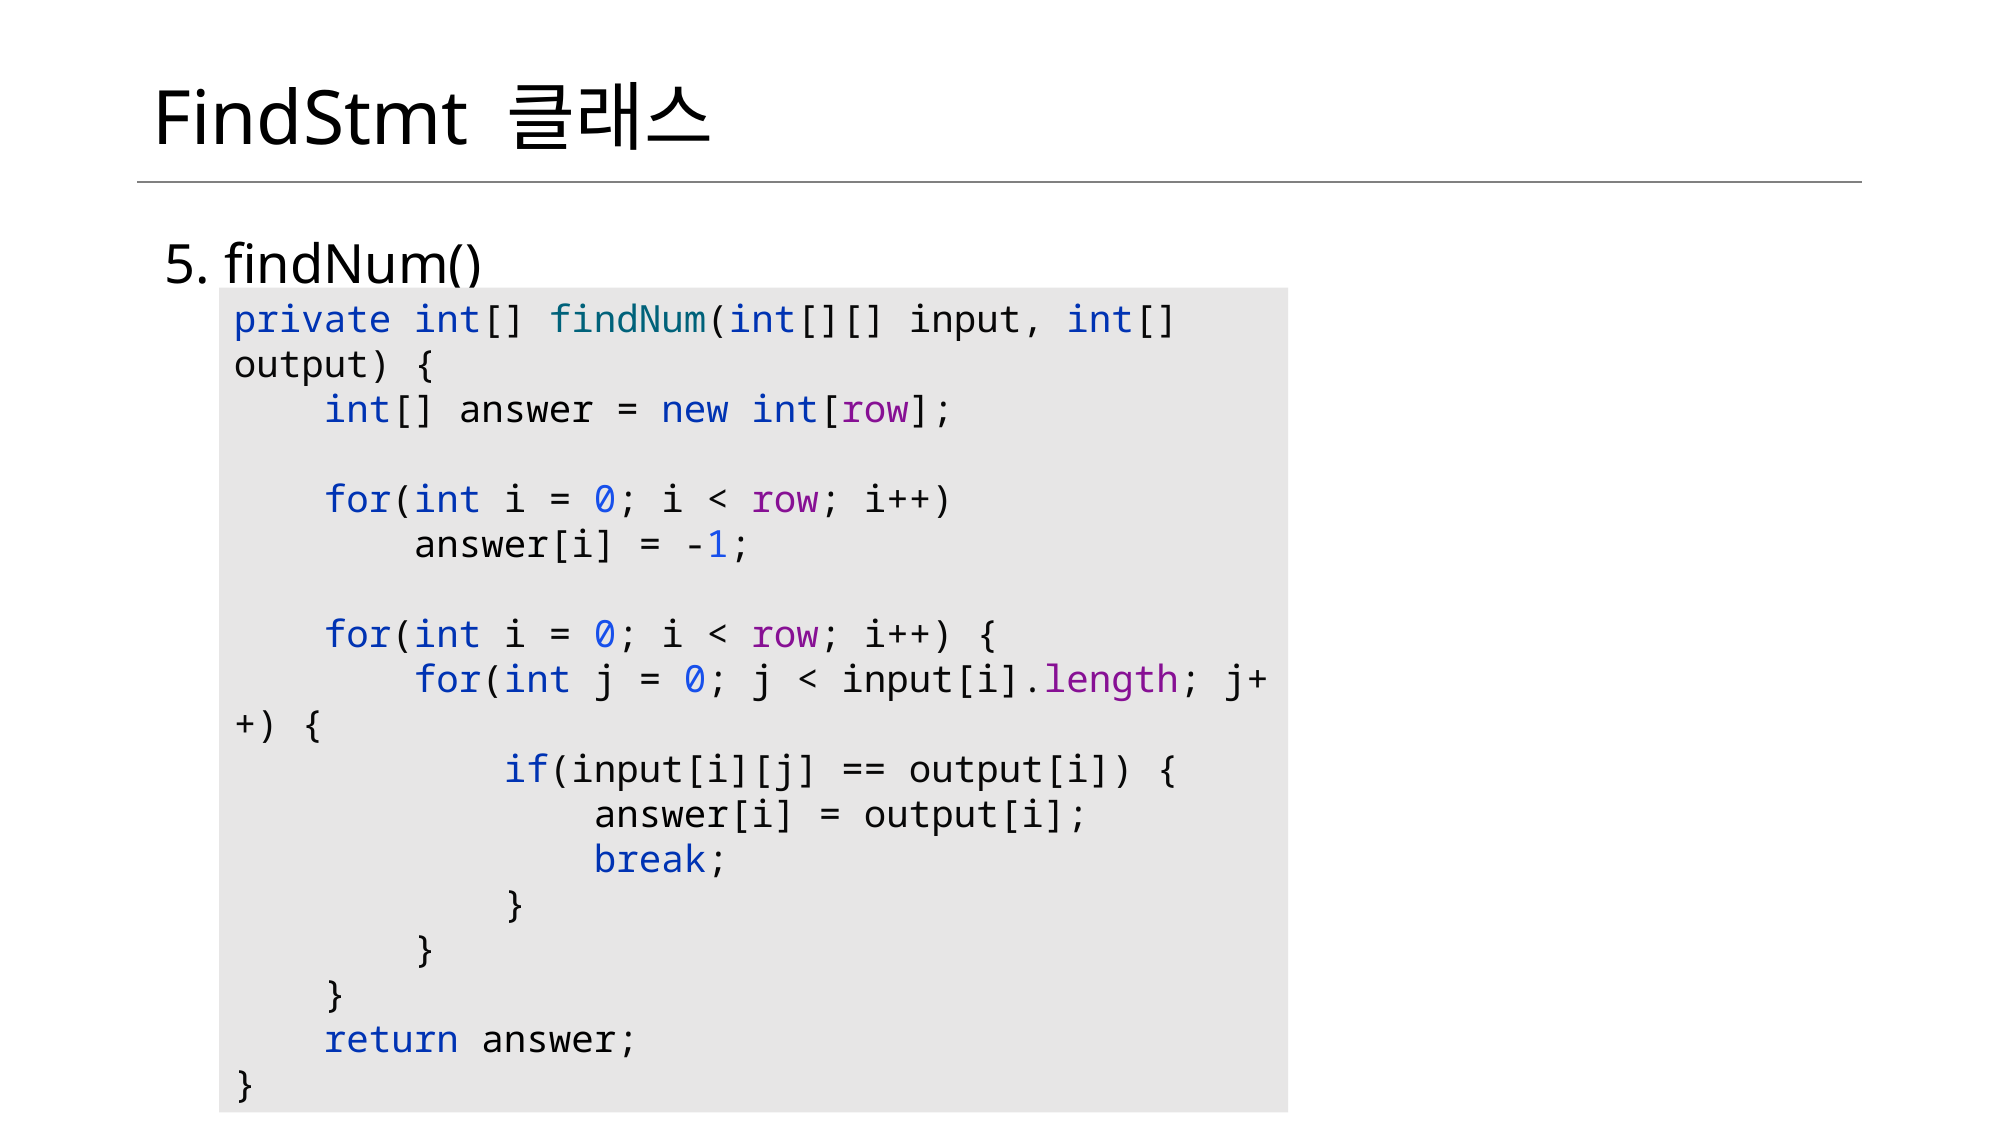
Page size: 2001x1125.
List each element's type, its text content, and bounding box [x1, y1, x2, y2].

text_box 5. findNum() [149, 221, 777, 302]
text_box private int[] findNum(int[][] input, int[] output) { int[] answer = new int[row]; for(int i = 0; i < row; i++) answer[i] = -1; for(int i = 0; i < row; i++) { for(int j = 0; j < input[i].length; j++) { if(input[i][j] == output[i]) { answer[i] = output[i]; break; } } } return answer; } [219, 287, 1289, 1113]
title FindStmt 클래스 [137, 58, 948, 181]
